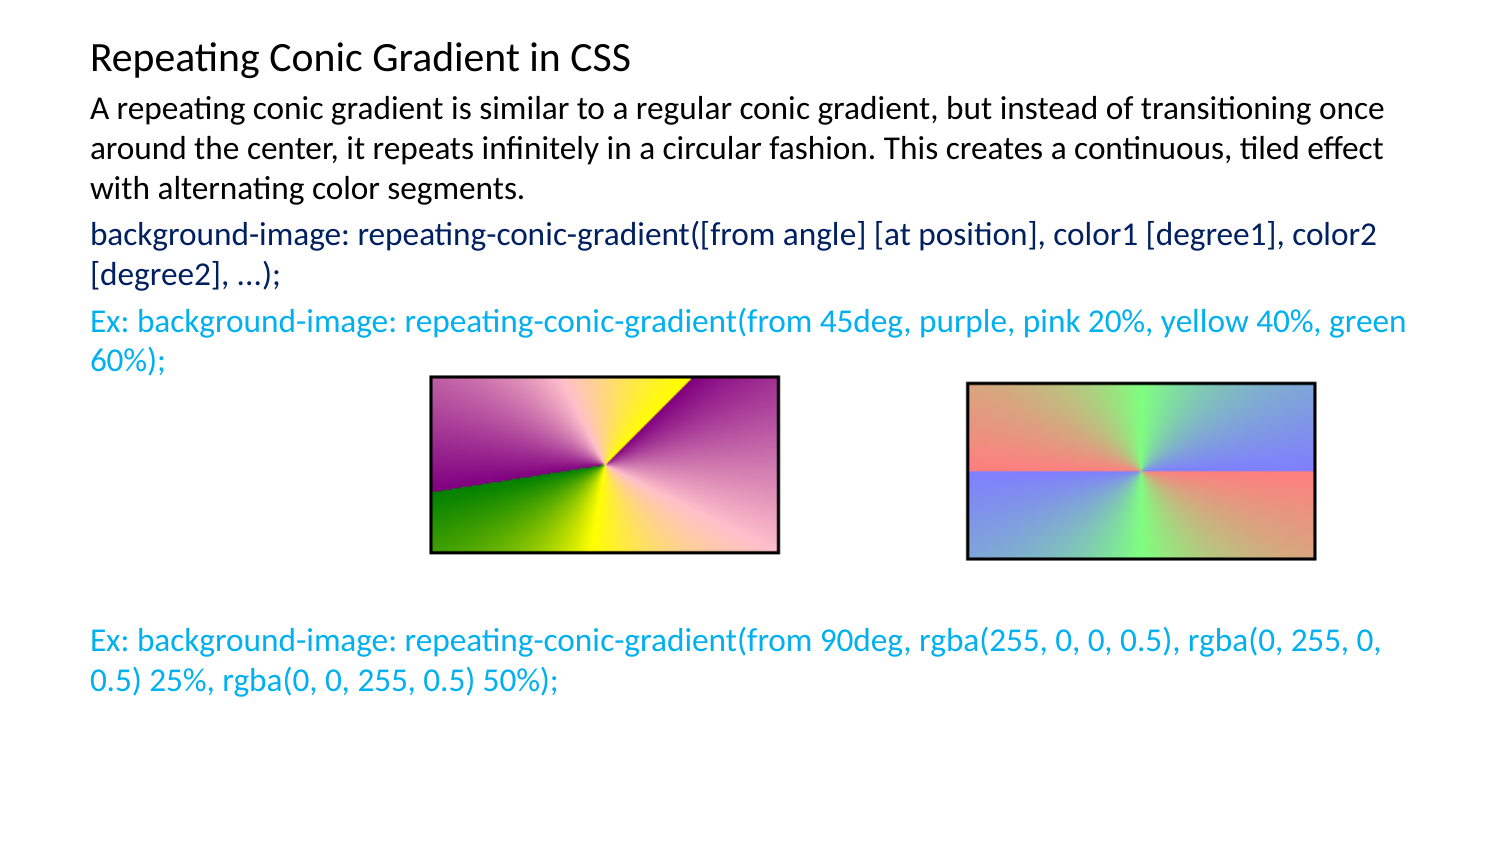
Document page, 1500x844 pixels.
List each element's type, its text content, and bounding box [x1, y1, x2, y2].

list Repeating Conic Gradient in CSS A repeating conic gradient is similar to a regular conic gradient, but instead of transitioning once around the center, it repeats infinitely in a circular fashion. This creates a continuous, tiled effect with alternating color segments. background-image: repeating-conic-gradient([from angle] [at position], color1 [degree1], color2 [degree2], ...); Ex: background-image: repeating-conic-gradient(from 45deg, purple, pink 20%, yellow 40%, green 60%); Ex: background-image: repeating-conic-gradient(from 90deg, rgba(255, 0, 0, 0.5), rgba(0, 255, 0, 0.5) 25%, rgba(0, 0, 255, 0.5) 50%); [75, 21, 1425, 754]
picture [956, 379, 1334, 565]
picture [424, 371, 796, 565]
